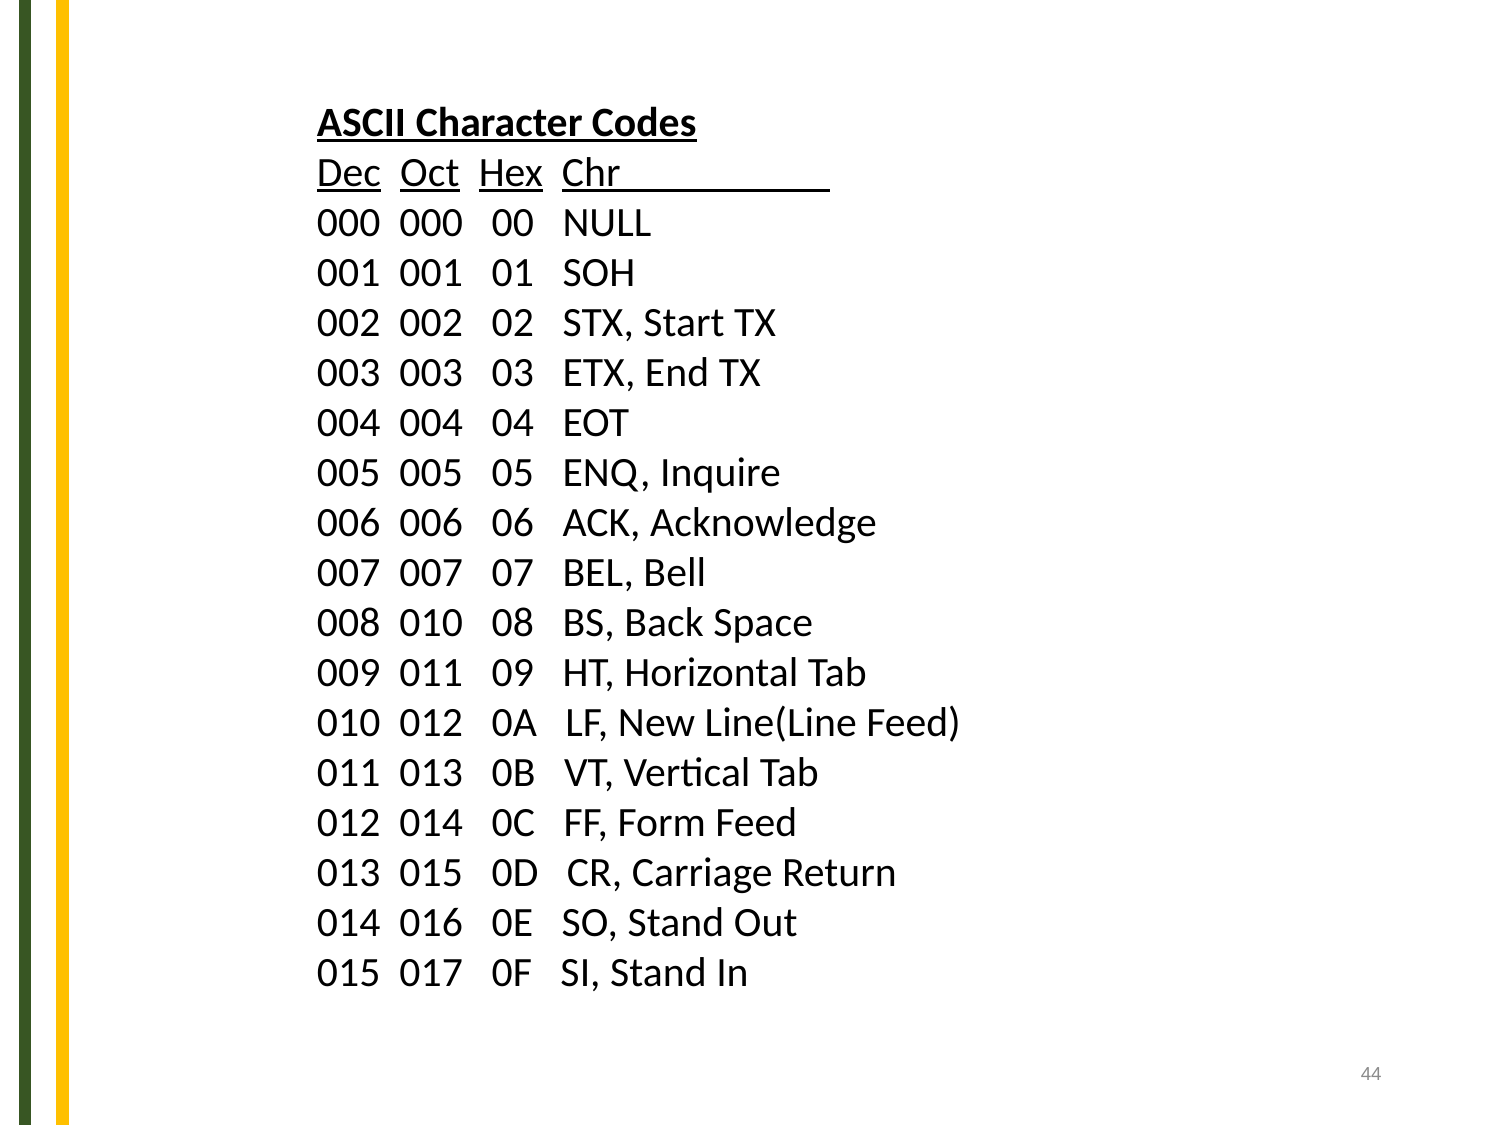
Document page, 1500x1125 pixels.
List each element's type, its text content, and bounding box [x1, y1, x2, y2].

text_box ASCII Character Codes Dec Oct Hex Chr 000 000 00 NULL 001 001 01 SOH 002 002 02 STX, Start TX 003 003 03 ETX, End TX 004 004 04 EOT 005 005 05 ENQ, Inquire 006 006 06 ACK, Acknowledge 007 007 07 BEL, Bell 008 010 08 BS, Back Space 009 011 09 HT, Horizontal Tab 010 012 0A LF, New Line(Line Feed) 011 013 0B VT, Vertical Tab 012 014 0C FF, Form Feed 013 015 0D CR, Carriage Return 014 016 0E SO, Stand Out 015 017 0F SI, Stand In [302, 87, 996, 1003]
slide_number 44 [1059, 1042, 1397, 1103]
